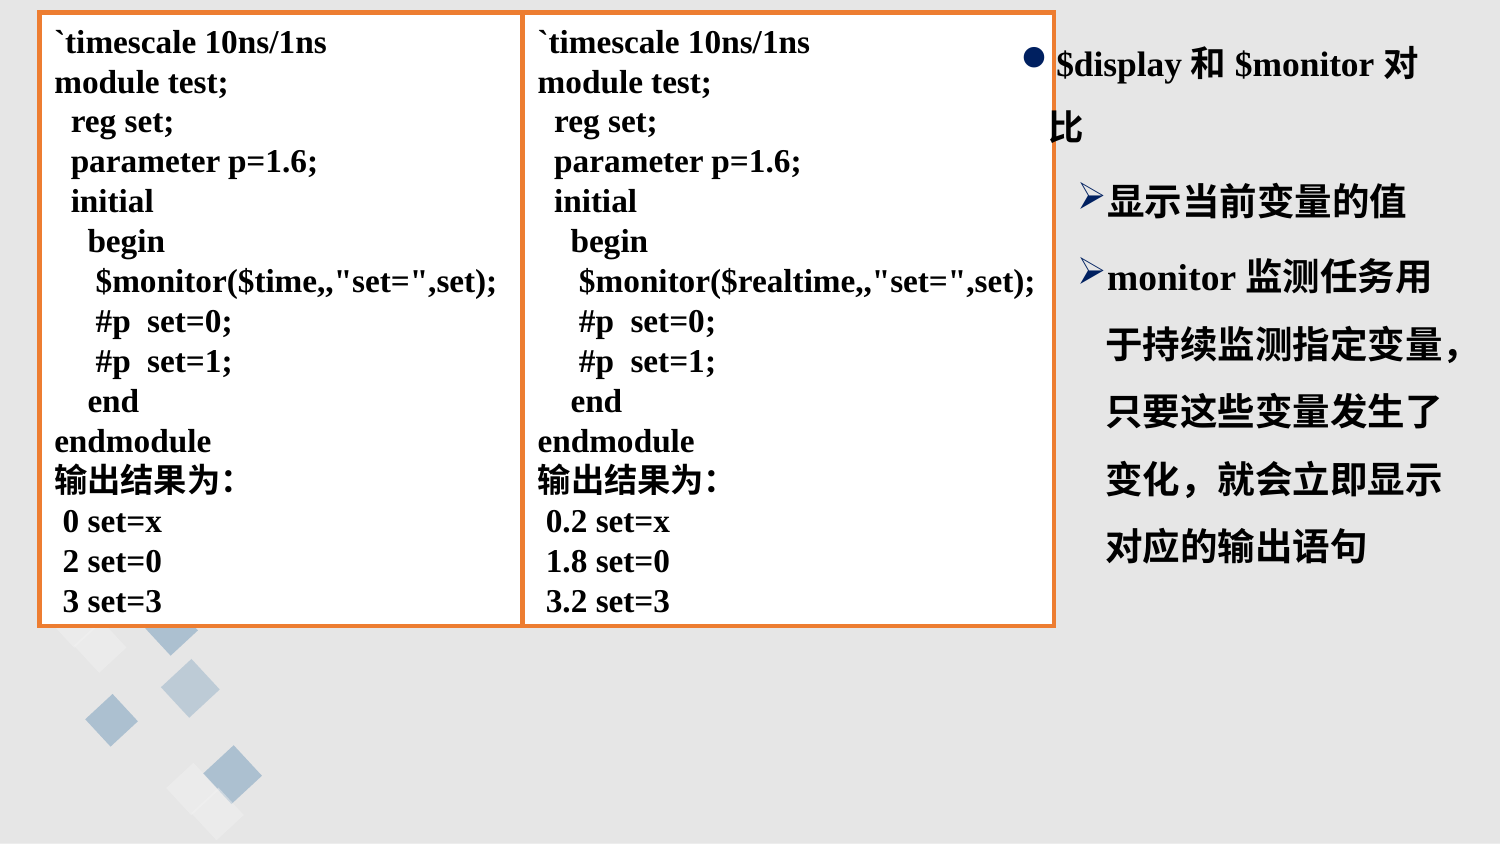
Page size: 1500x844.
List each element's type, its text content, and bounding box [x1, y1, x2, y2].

text_box $display和$monitor对比 显示当前变量的值 monitor监测任务用于持续监测指定变量，只要这些变量发生了变化，就会立即显示对应的输出语句 [1006, 12, 1467, 775]
text_box `timescale 10ns/1ns module test; reg set; parameter p=1.6; initial begin $monitor($time,,"set=",set); #p set=0; #p set=1; end endmodule 输出结果为： 0 set=x 2 set=0 3 set=3 [39, 11, 522, 627]
text_box `timescale 10ns/1ns module test; reg set; parameter p=1.6; initial begin $monitor($realtime,,"set=",set); #p set=0; #p set=1; end endmodule 输出结果为： 0.2 set=x 1.8 set=0 3.2 set=3 [522, 11, 1055, 627]
